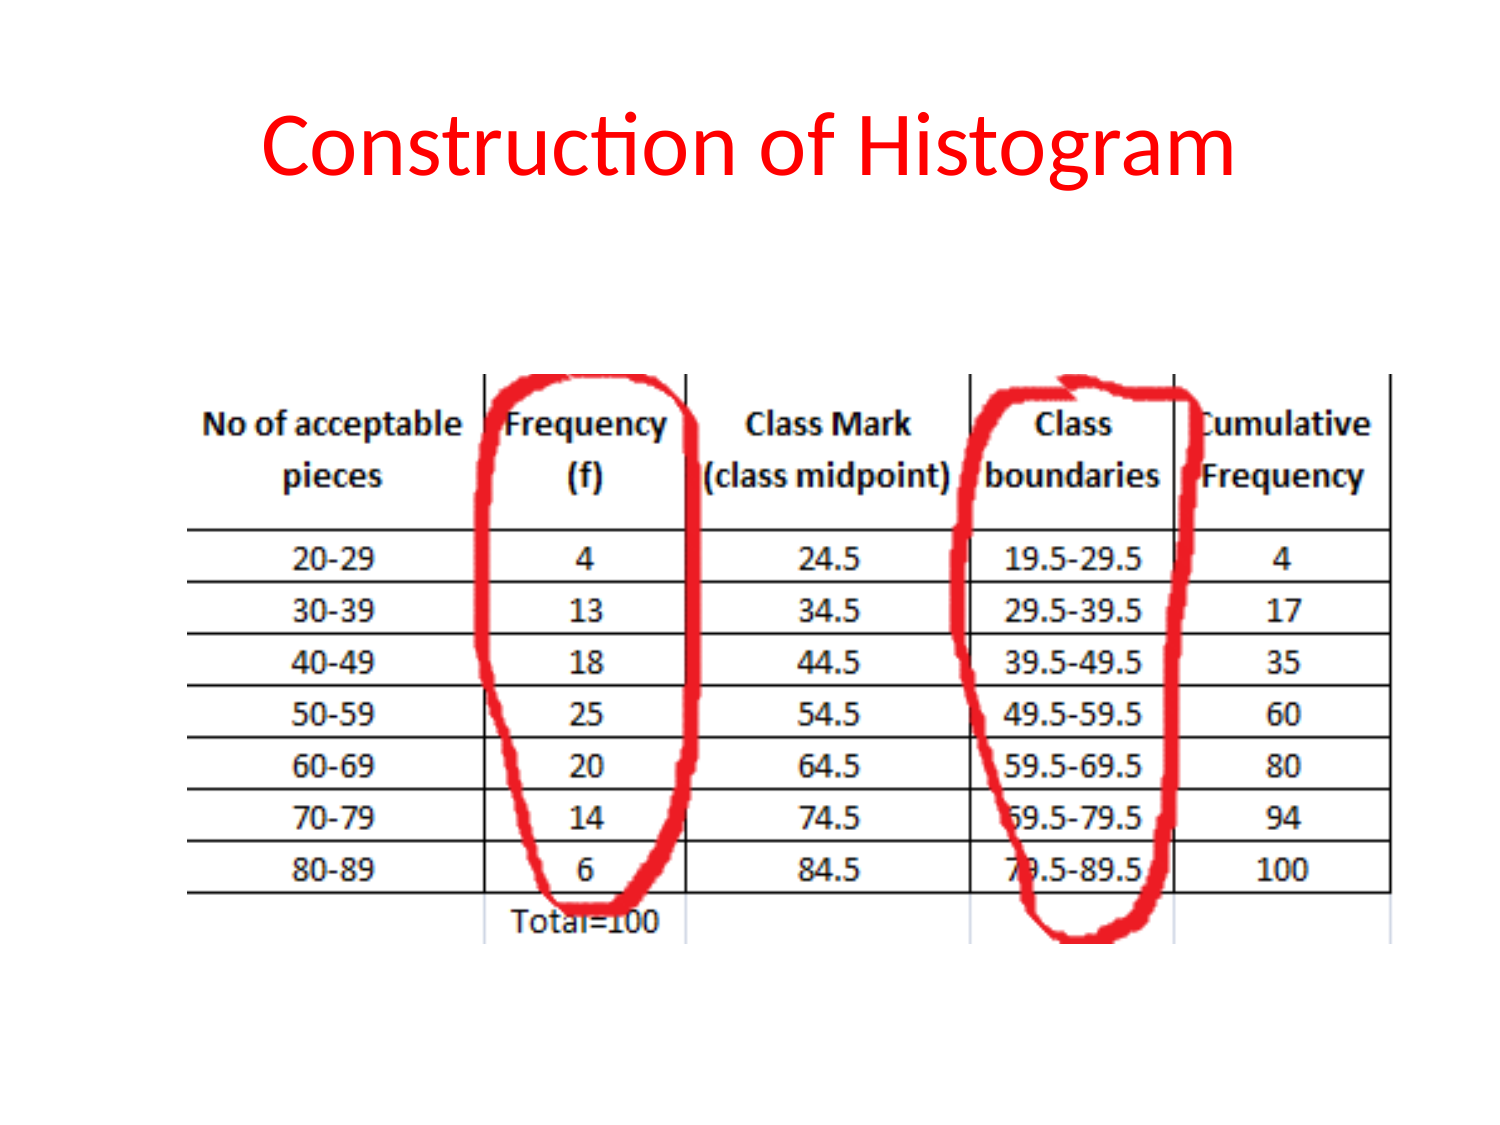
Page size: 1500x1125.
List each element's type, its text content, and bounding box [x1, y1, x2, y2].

title Construction of Histogram [75, 45, 1425, 233]
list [187, 374, 1401, 944]
